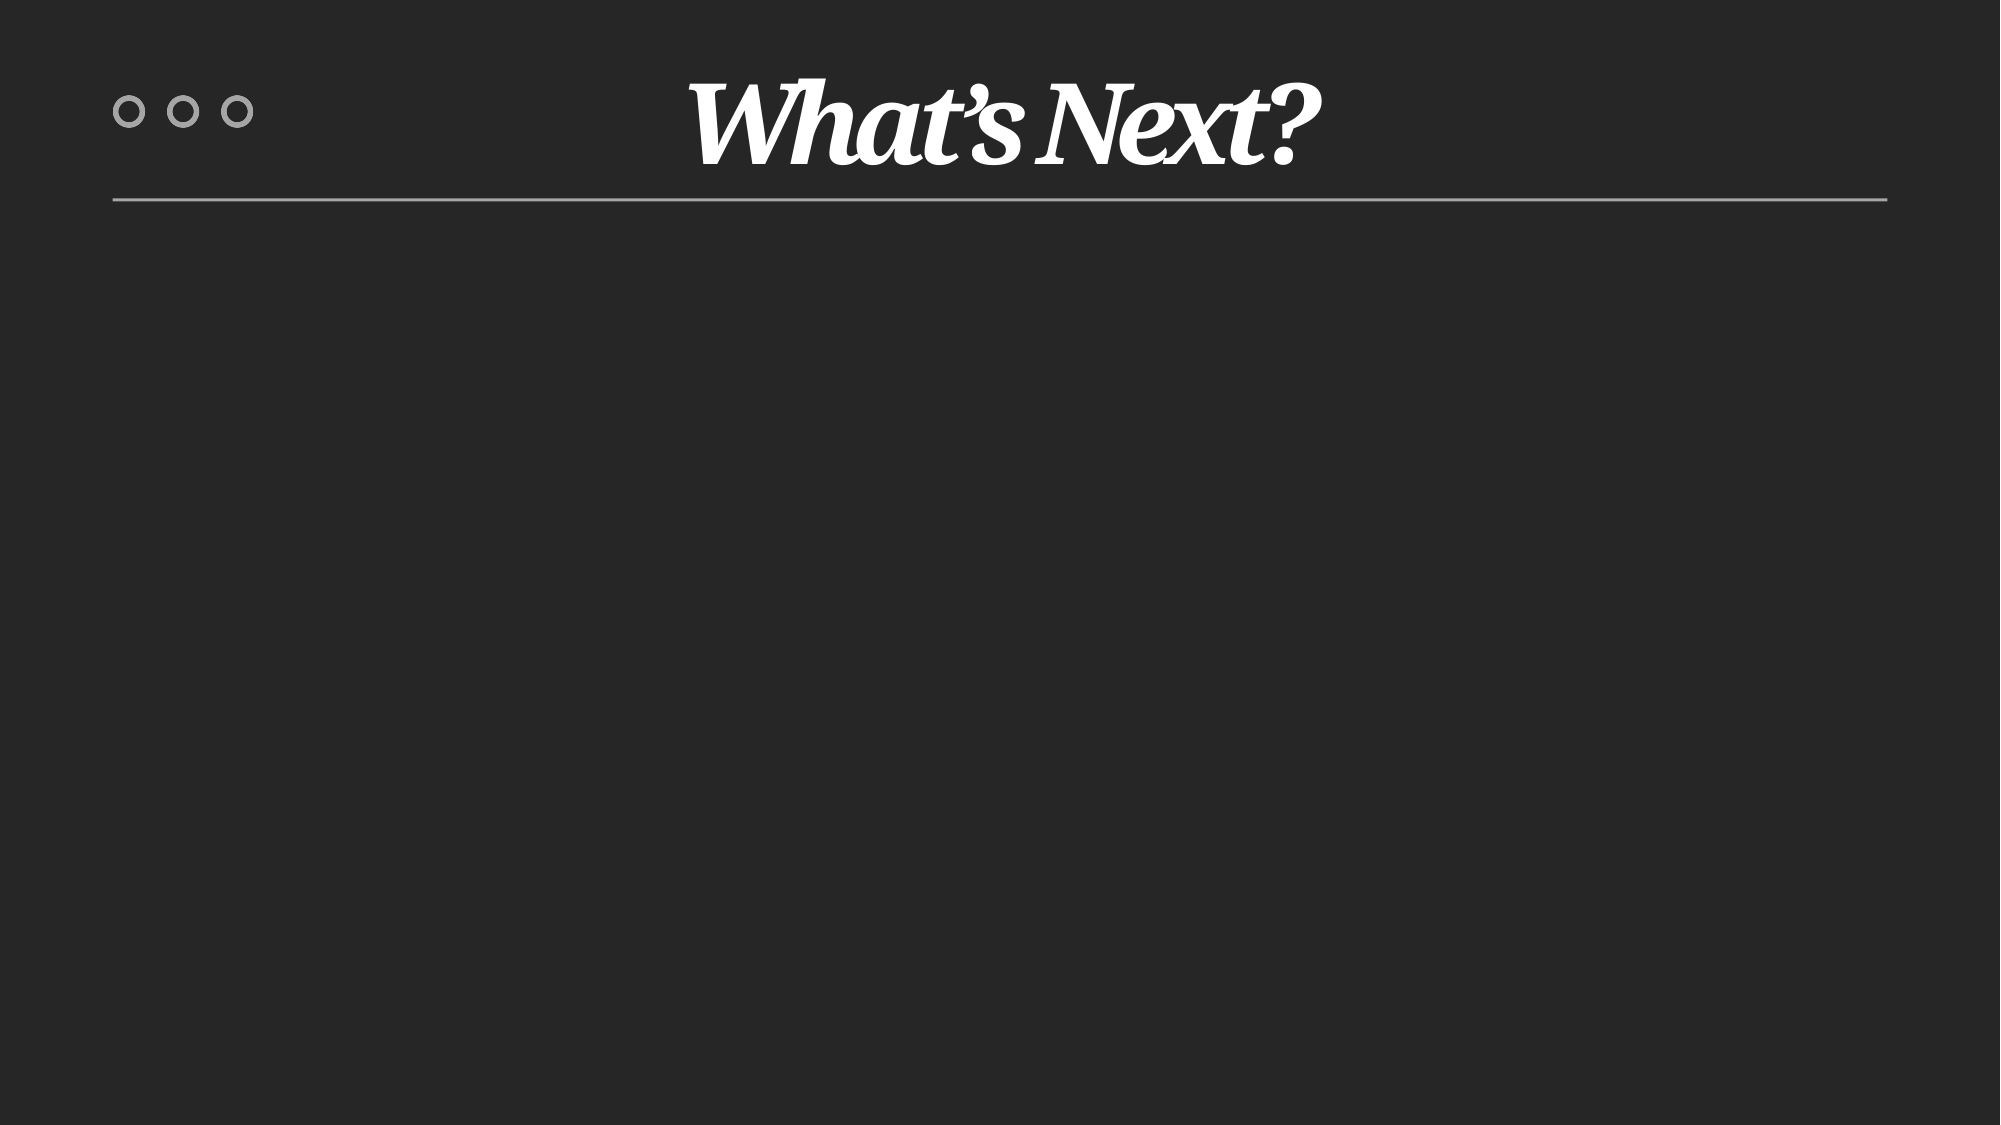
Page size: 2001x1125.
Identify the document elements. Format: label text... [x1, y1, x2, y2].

text_box [112, 198, 1888, 202]
picture [112, 95, 254, 128]
text_box What’s Next? [169, 11, 1831, 194]
